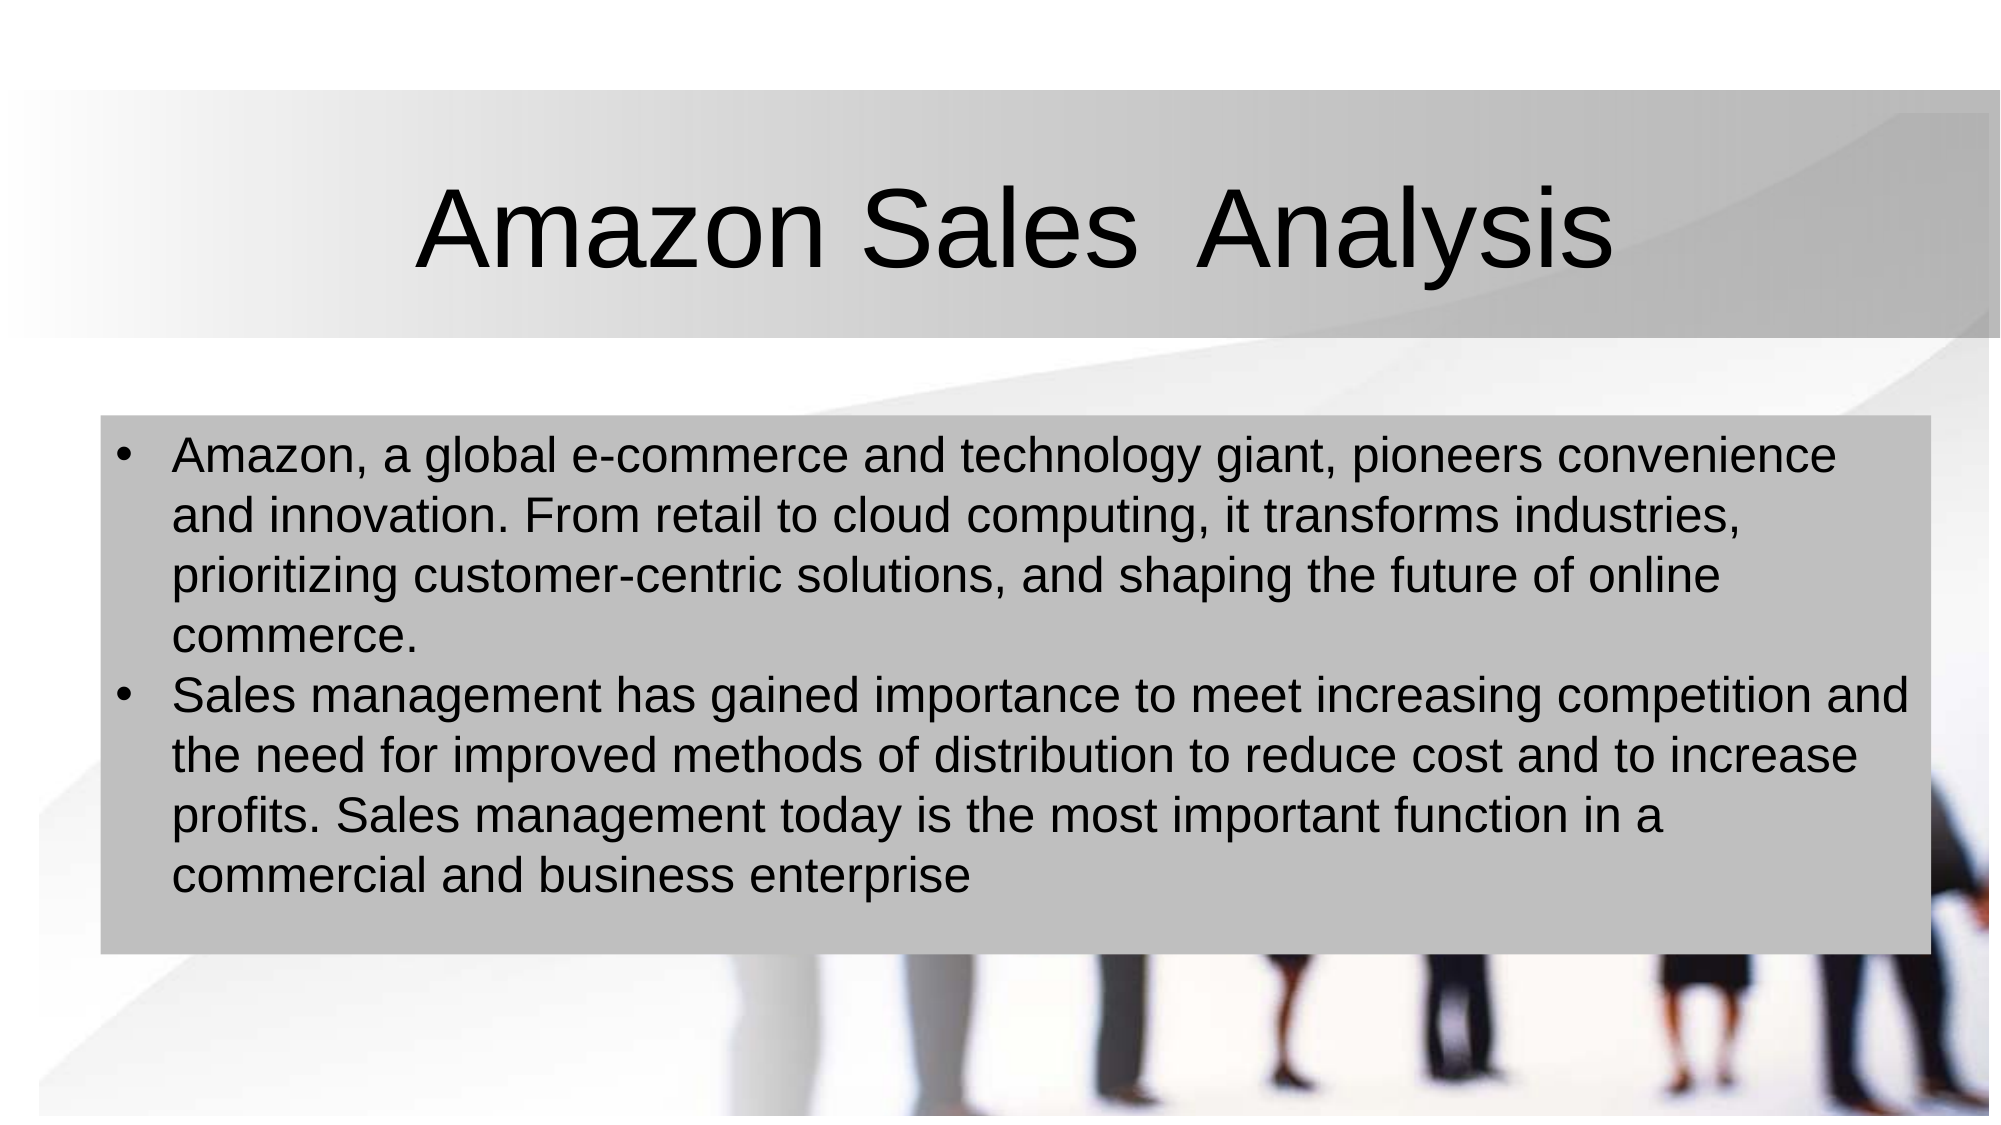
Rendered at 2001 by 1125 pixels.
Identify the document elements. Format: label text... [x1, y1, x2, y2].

text_box Amazon, a global e-commerce and technology giant, pioneers convenience and innovation. From retail to cloud computing, it transforms industries, prioritizing customer-centric solutions, and shaping the future of online commerce. Sales management has gained importance to meet increasing competition and the need for improved methods of distribution to reduce cost and to increase profits. Sales management today is the most important function in a commercial and business enterprise [100, 415, 1932, 955]
picture [39, 338, 1989, 1116]
title Amazon Sales Analysis [368, 111, 1664, 300]
